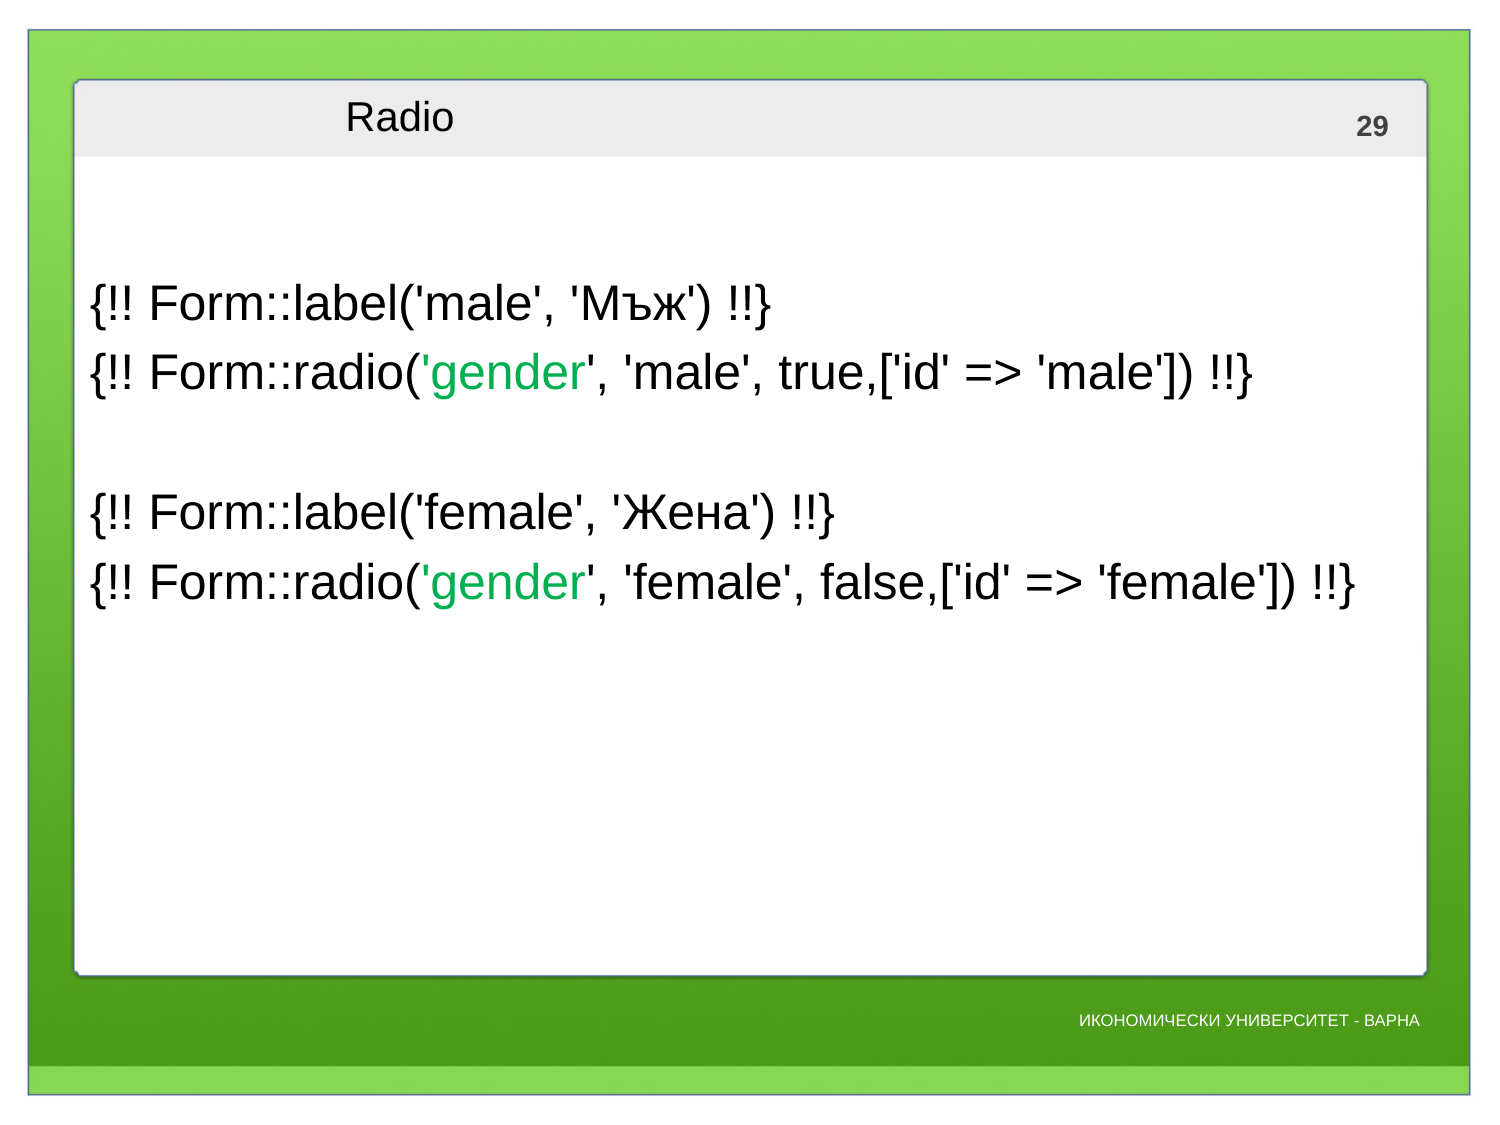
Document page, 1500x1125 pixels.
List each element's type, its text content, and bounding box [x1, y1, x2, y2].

title Radio [74, 74, 726, 156]
list {!! Form::label('male', 'Мъж') !!} {!! Form::radio('gender', 'male', true,['id' => 'male']) !!} {!! Form::label('female', 'Жена') !!} {!! Form::radio('gender', 'female', false,['id' => 'female']) !!} [75, 262, 1425, 1005]
picture [0, 0, 1500, 1125]
